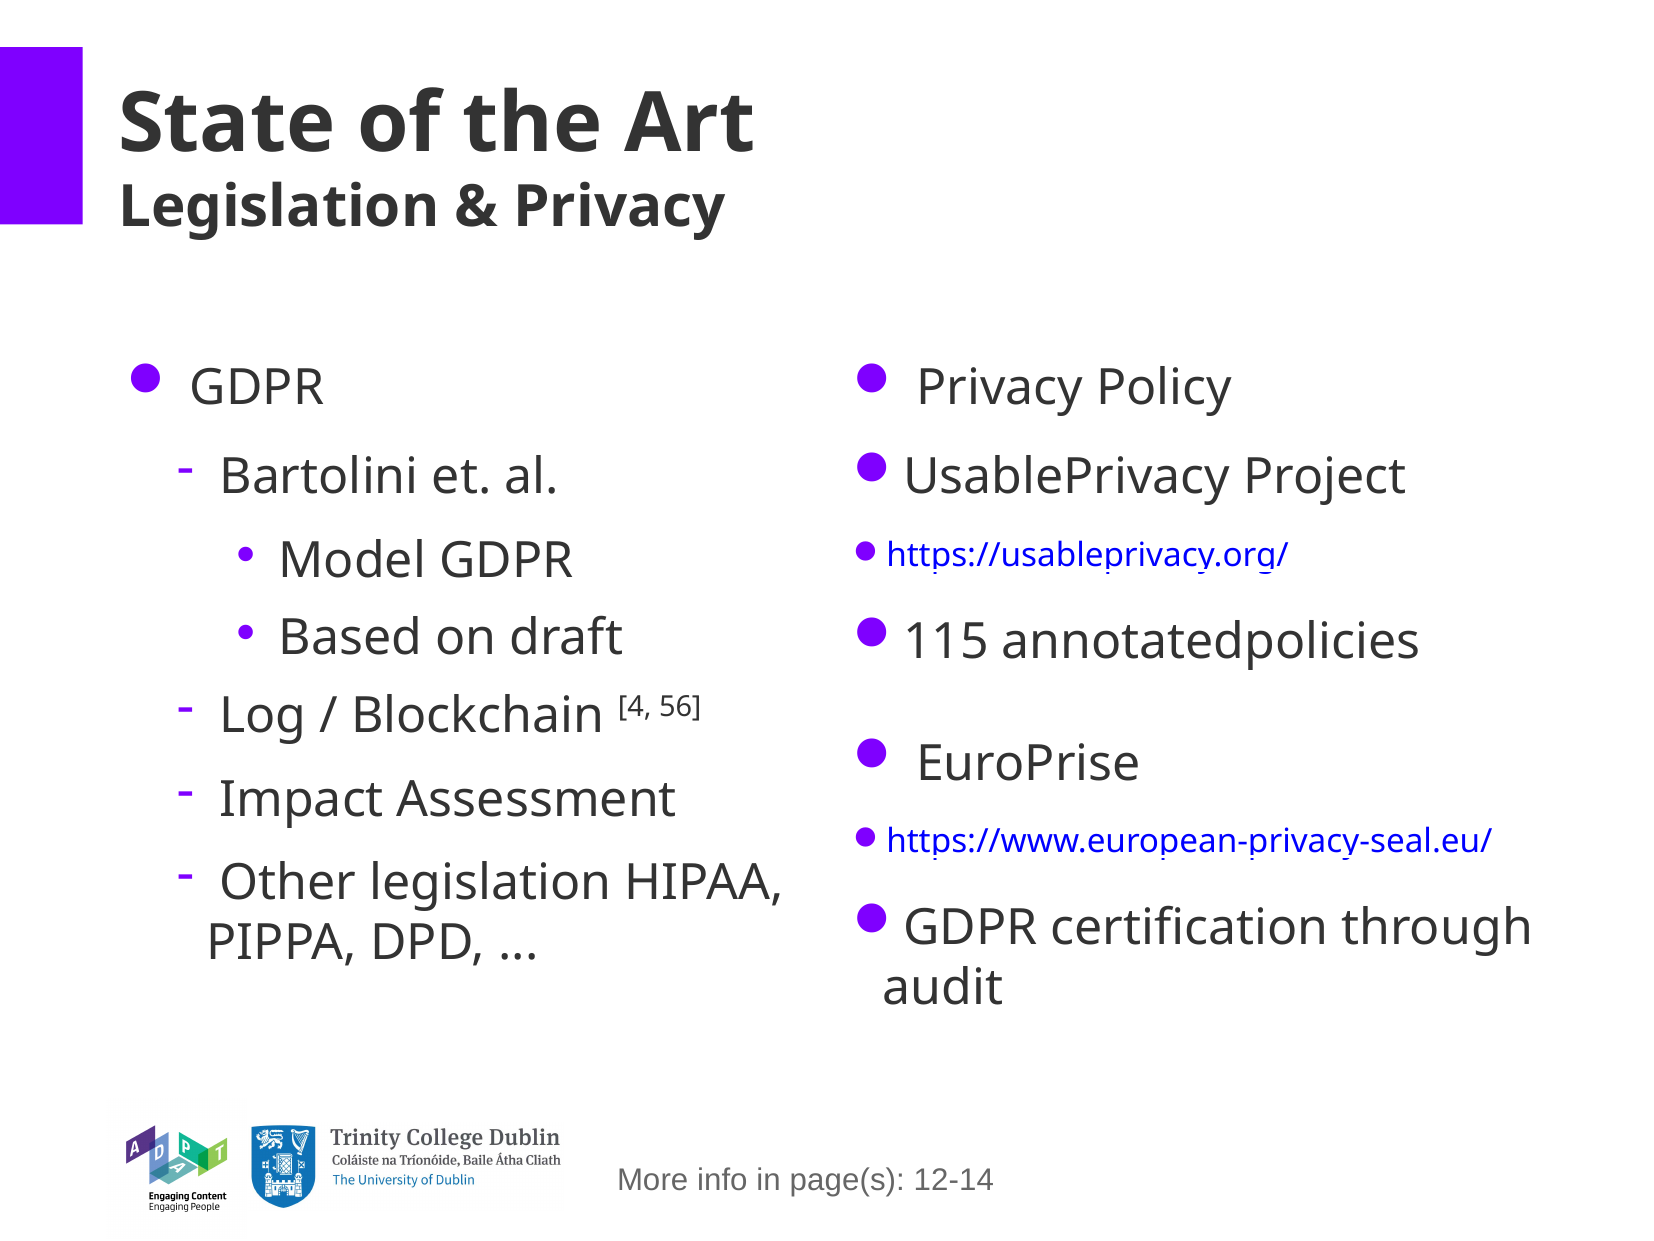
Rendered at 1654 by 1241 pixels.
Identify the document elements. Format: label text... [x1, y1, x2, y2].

picture [248, 1122, 564, 1211]
picture [106, 1098, 247, 1239]
text_box State of the Art Legislation & Privacy [118, 49, 1571, 257]
text_box EuroPrise https://www.european-privacy-seal.eu/ GDPR certification through audit [844, 730, 1536, 1074]
text_box More info in page(s): 12-14 [602, 1151, 1418, 1202]
text_box GDPR Bartolini et. al. Model GDPR Based on draft Log / Blockchain [4, 56] Impact Assessment Other legislation HIPAA, PIPPA, DPD, ... [118, 354, 810, 1074]
text_box Privacy Policy UsablePrivacy Project https://usableprivacy.org/ 115 annotatedpolicies [844, 354, 1536, 698]
